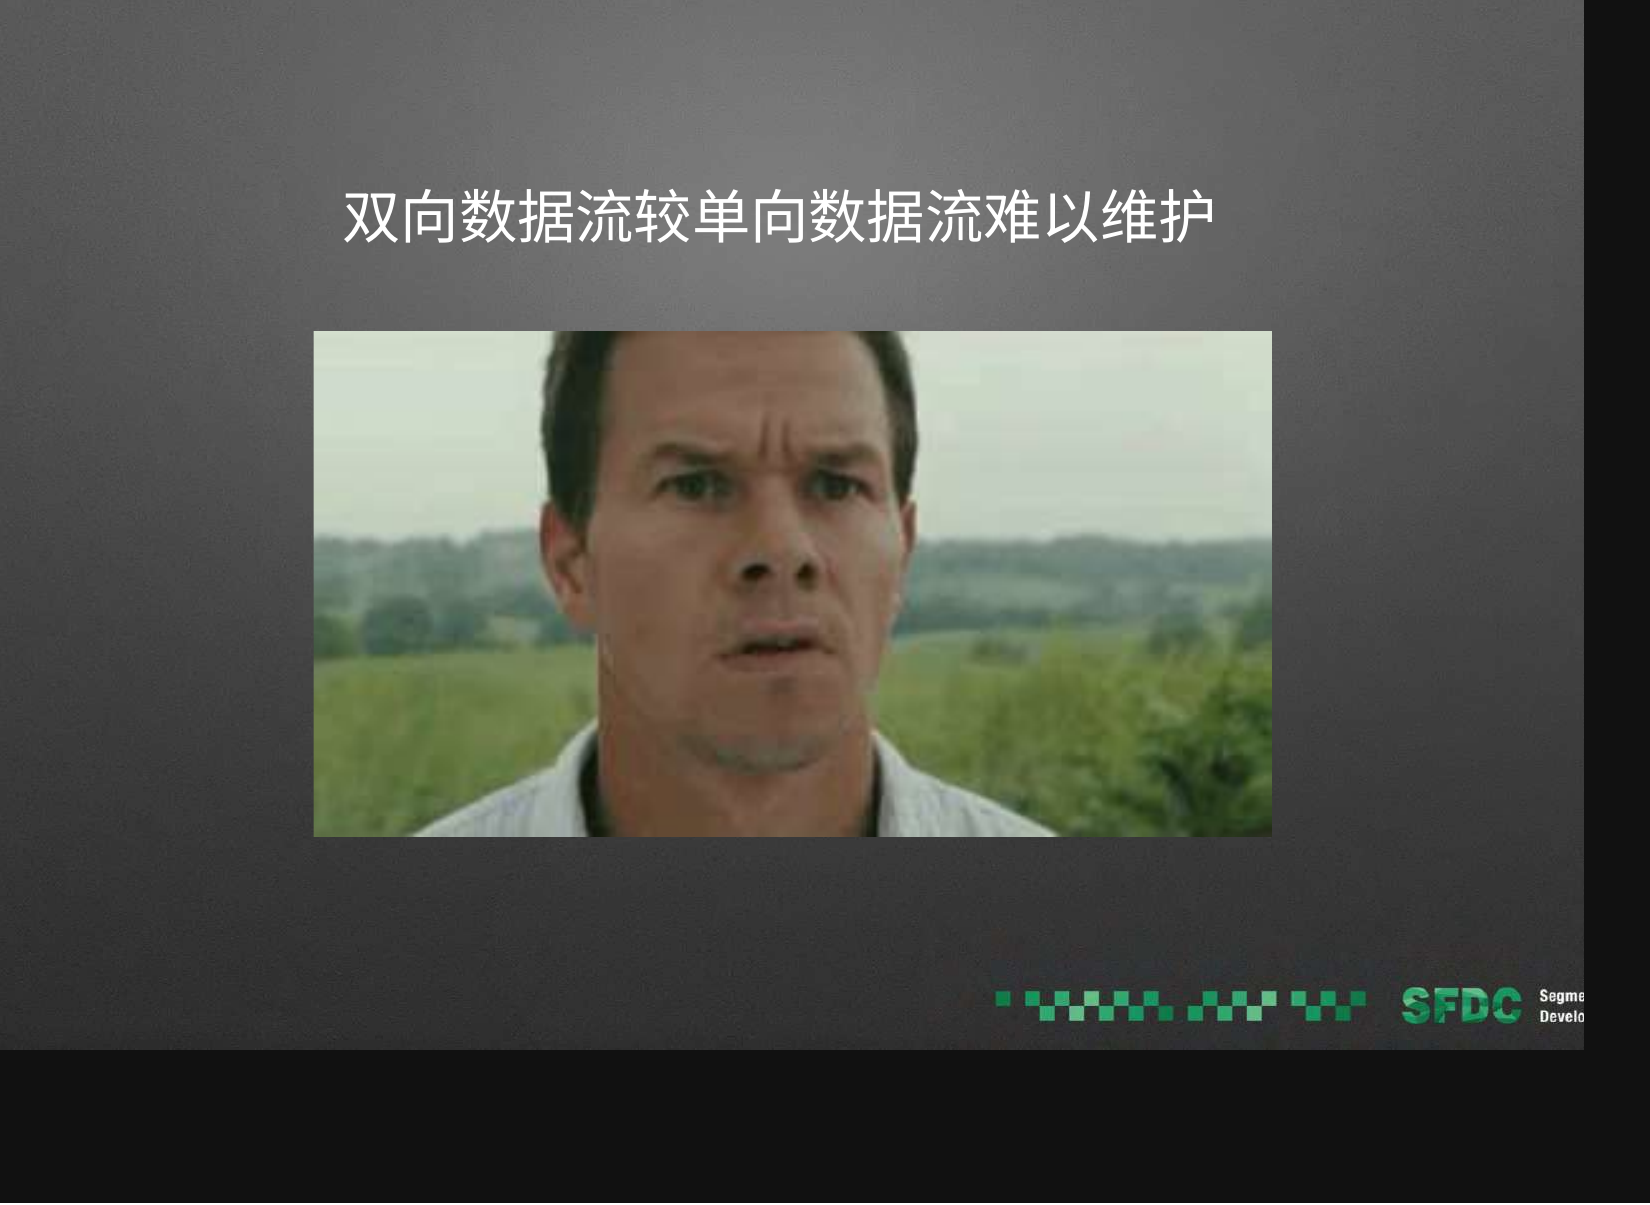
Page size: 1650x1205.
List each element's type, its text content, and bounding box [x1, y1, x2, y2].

picture [0, 0, 1584, 1050]
title 双向数据流较单向数据流难以维护 [340, 177, 1223, 382]
text_box [313, 331, 1272, 837]
